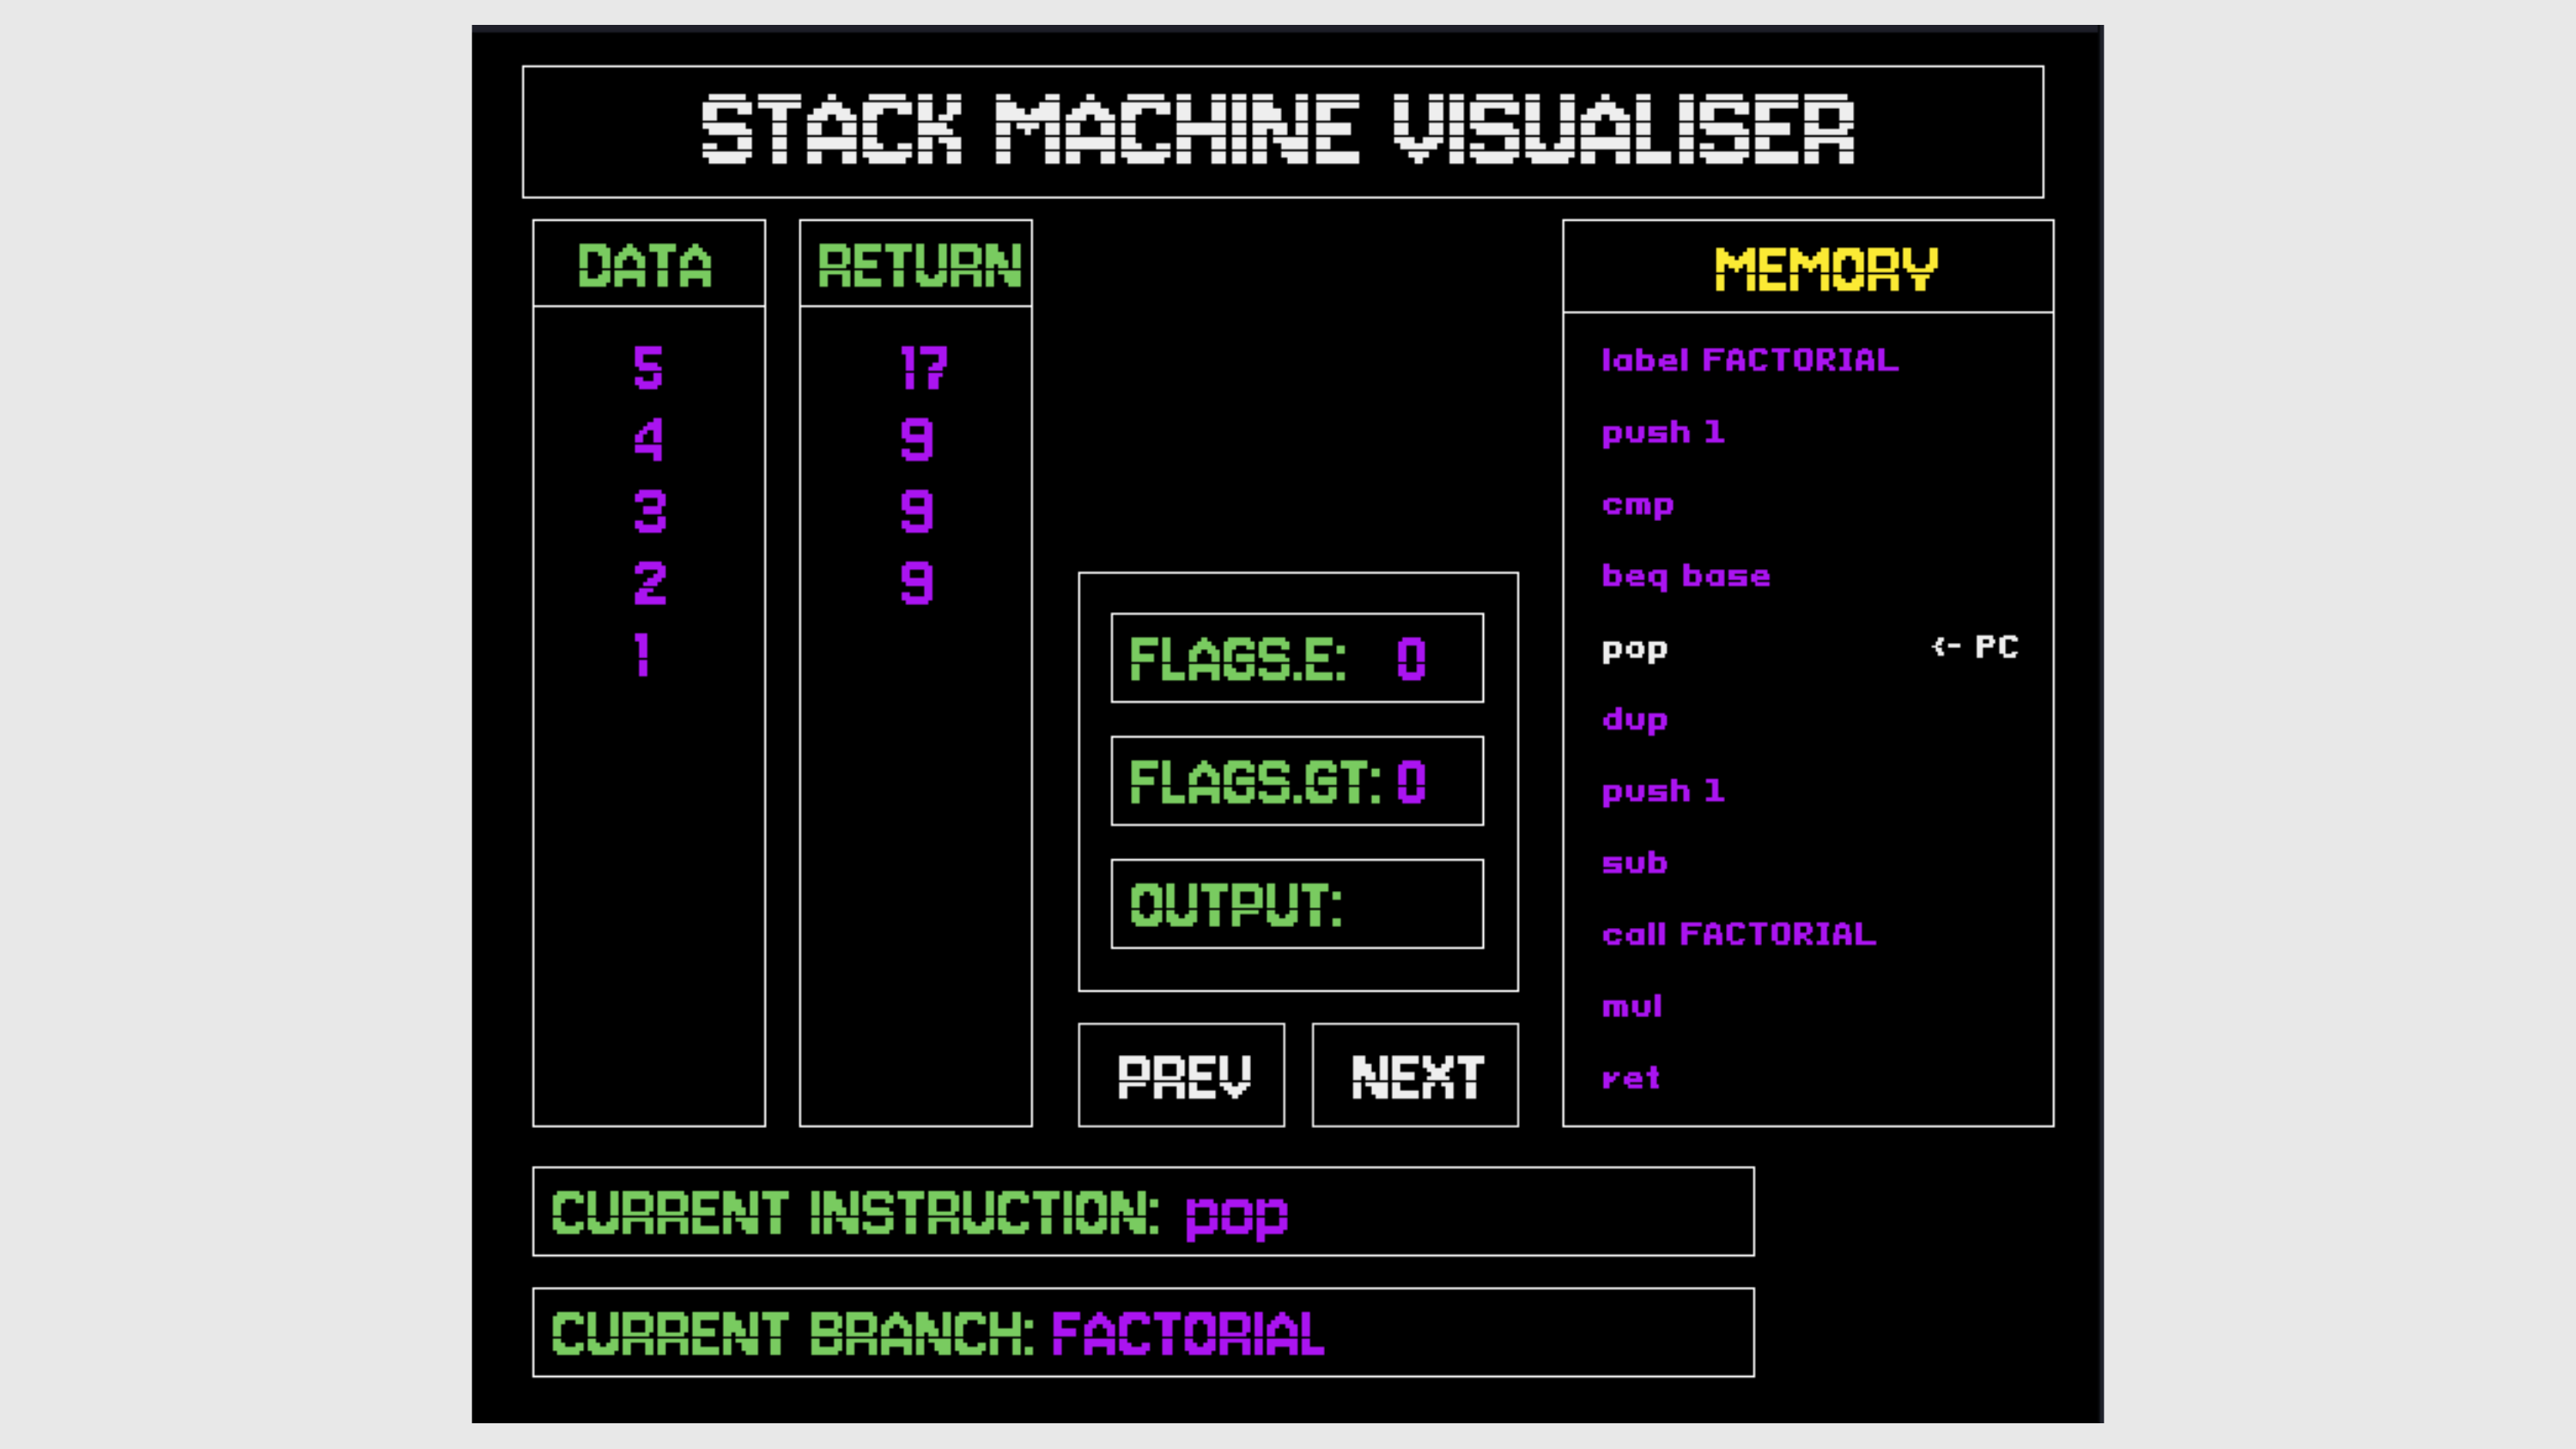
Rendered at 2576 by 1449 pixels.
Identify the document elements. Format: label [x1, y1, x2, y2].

text_box [471, 25, 2105, 1423]
